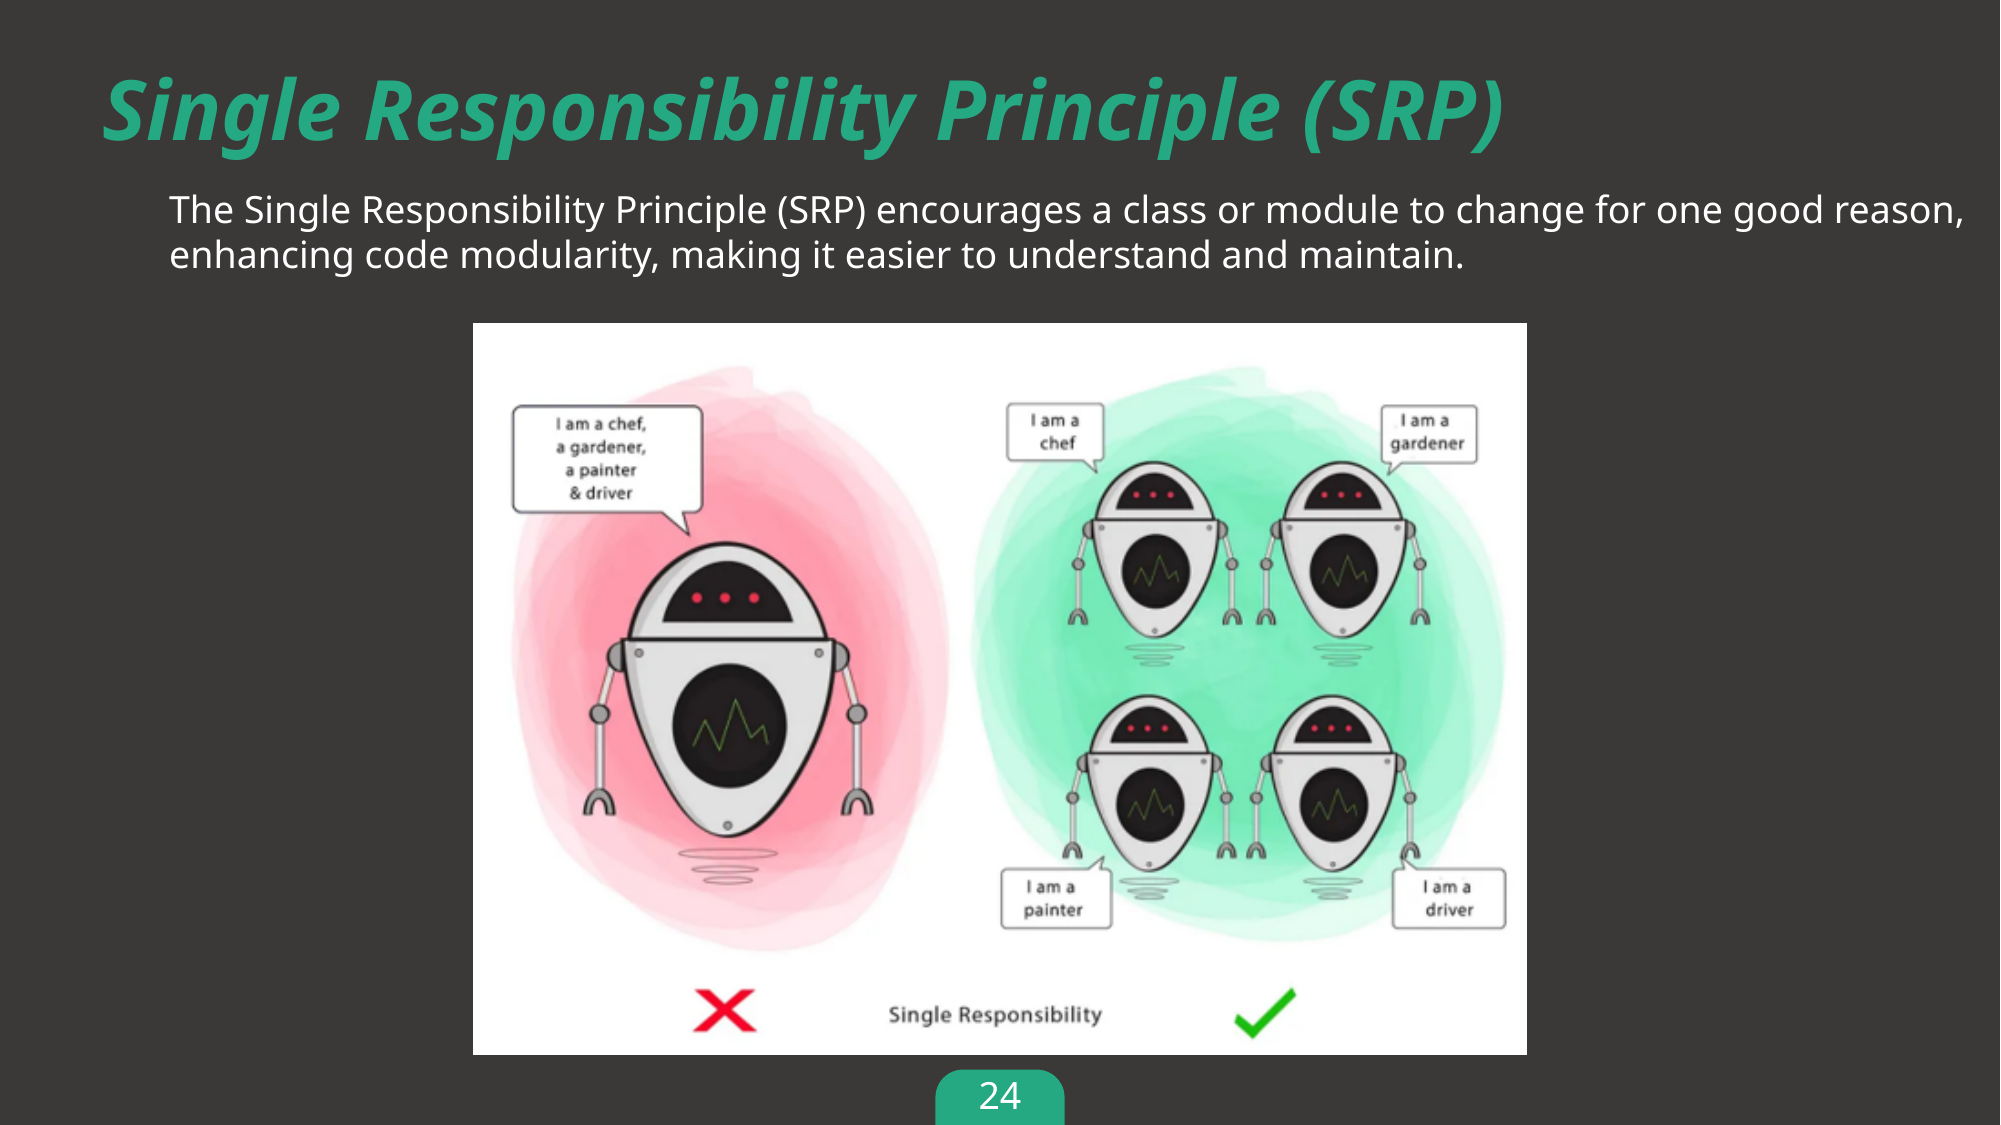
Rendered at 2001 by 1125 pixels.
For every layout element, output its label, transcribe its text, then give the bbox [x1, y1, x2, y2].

text_box Single Responsibility Principle (SRP) [87, 49, 1566, 126]
picture [473, 323, 1527, 1055]
text_box The Single Responsibility Principle (SRP) encourages a class or module to change for one good reason, enhancing code modularity, making it easier to understand and maintain. [154, 178, 2000, 476]
